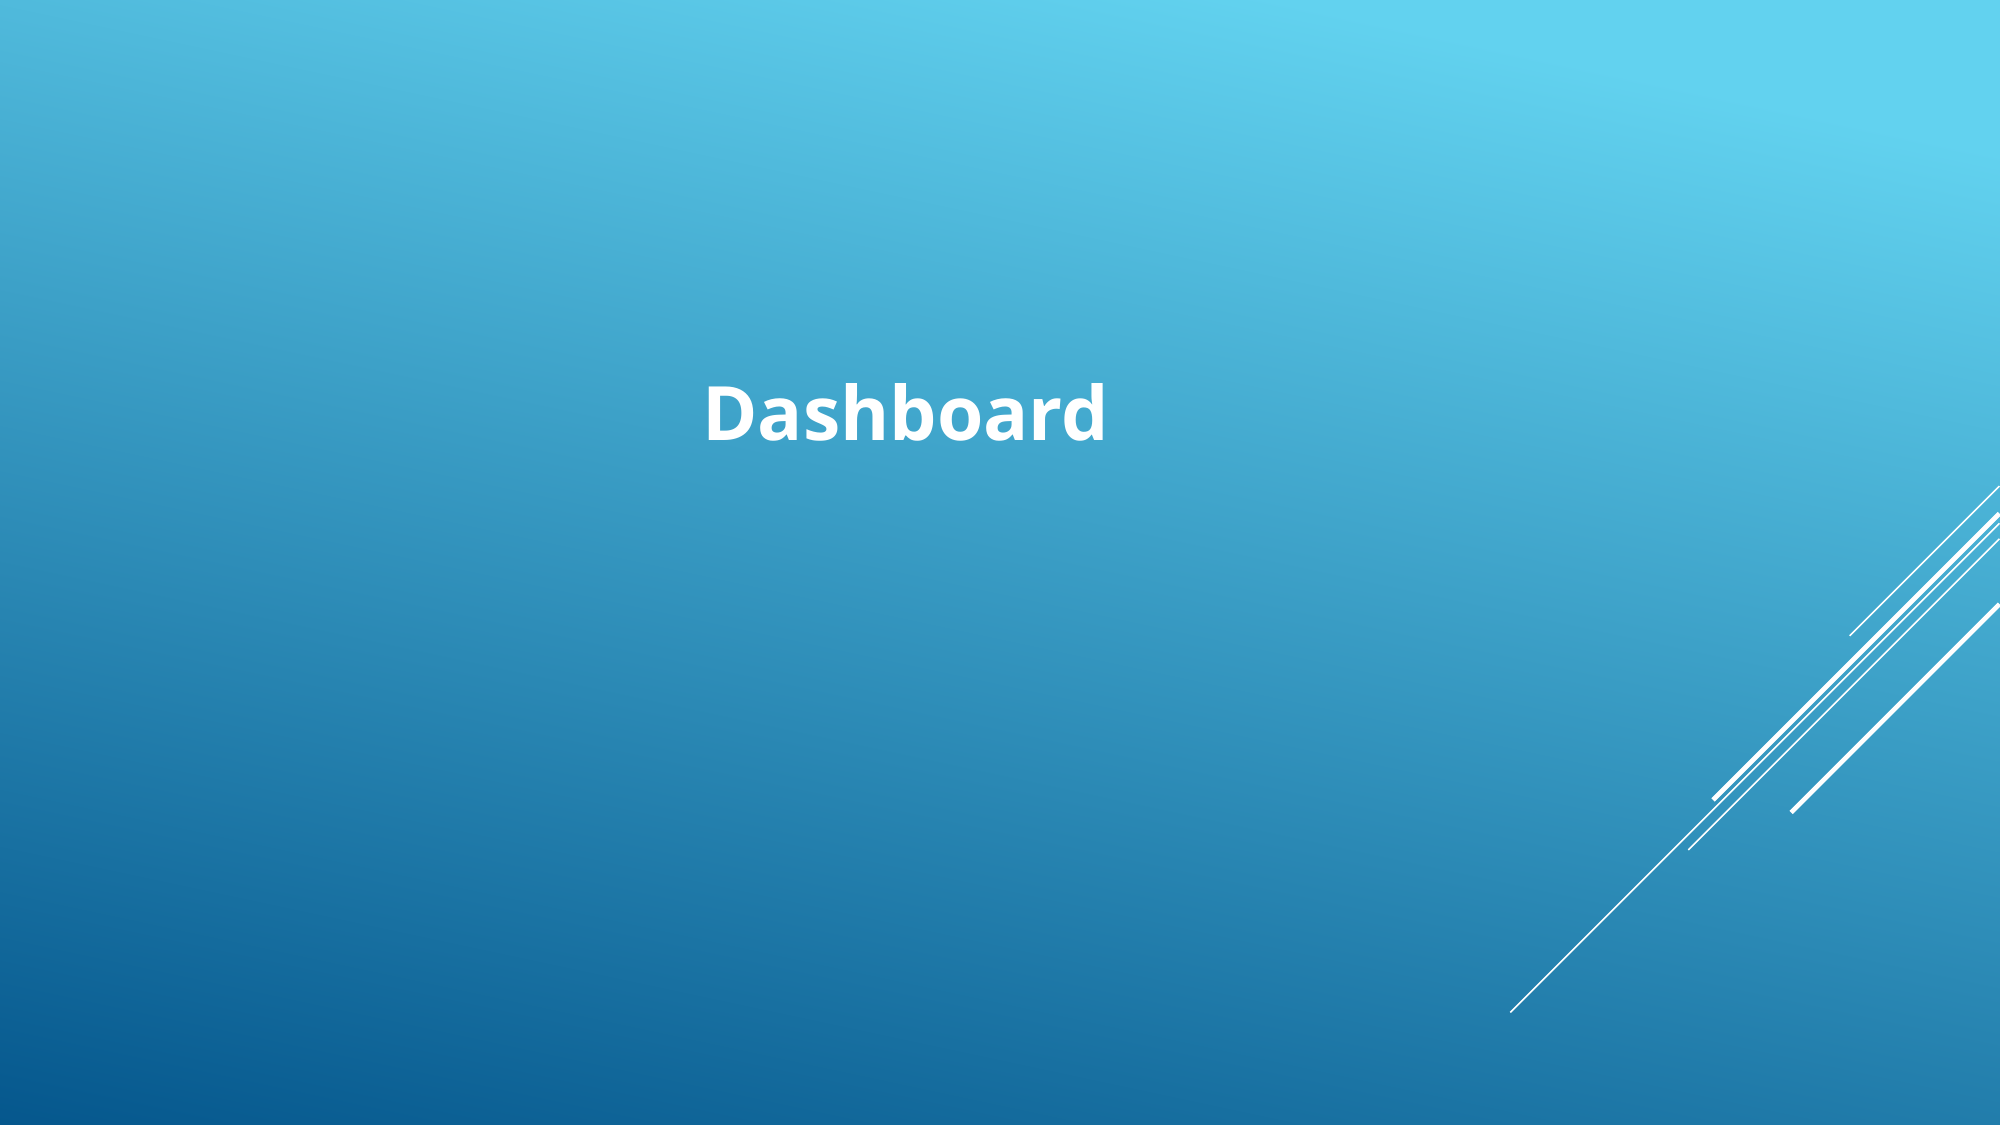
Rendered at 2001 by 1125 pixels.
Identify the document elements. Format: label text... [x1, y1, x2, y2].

title Dashboard [205, 287, 1606, 535]
